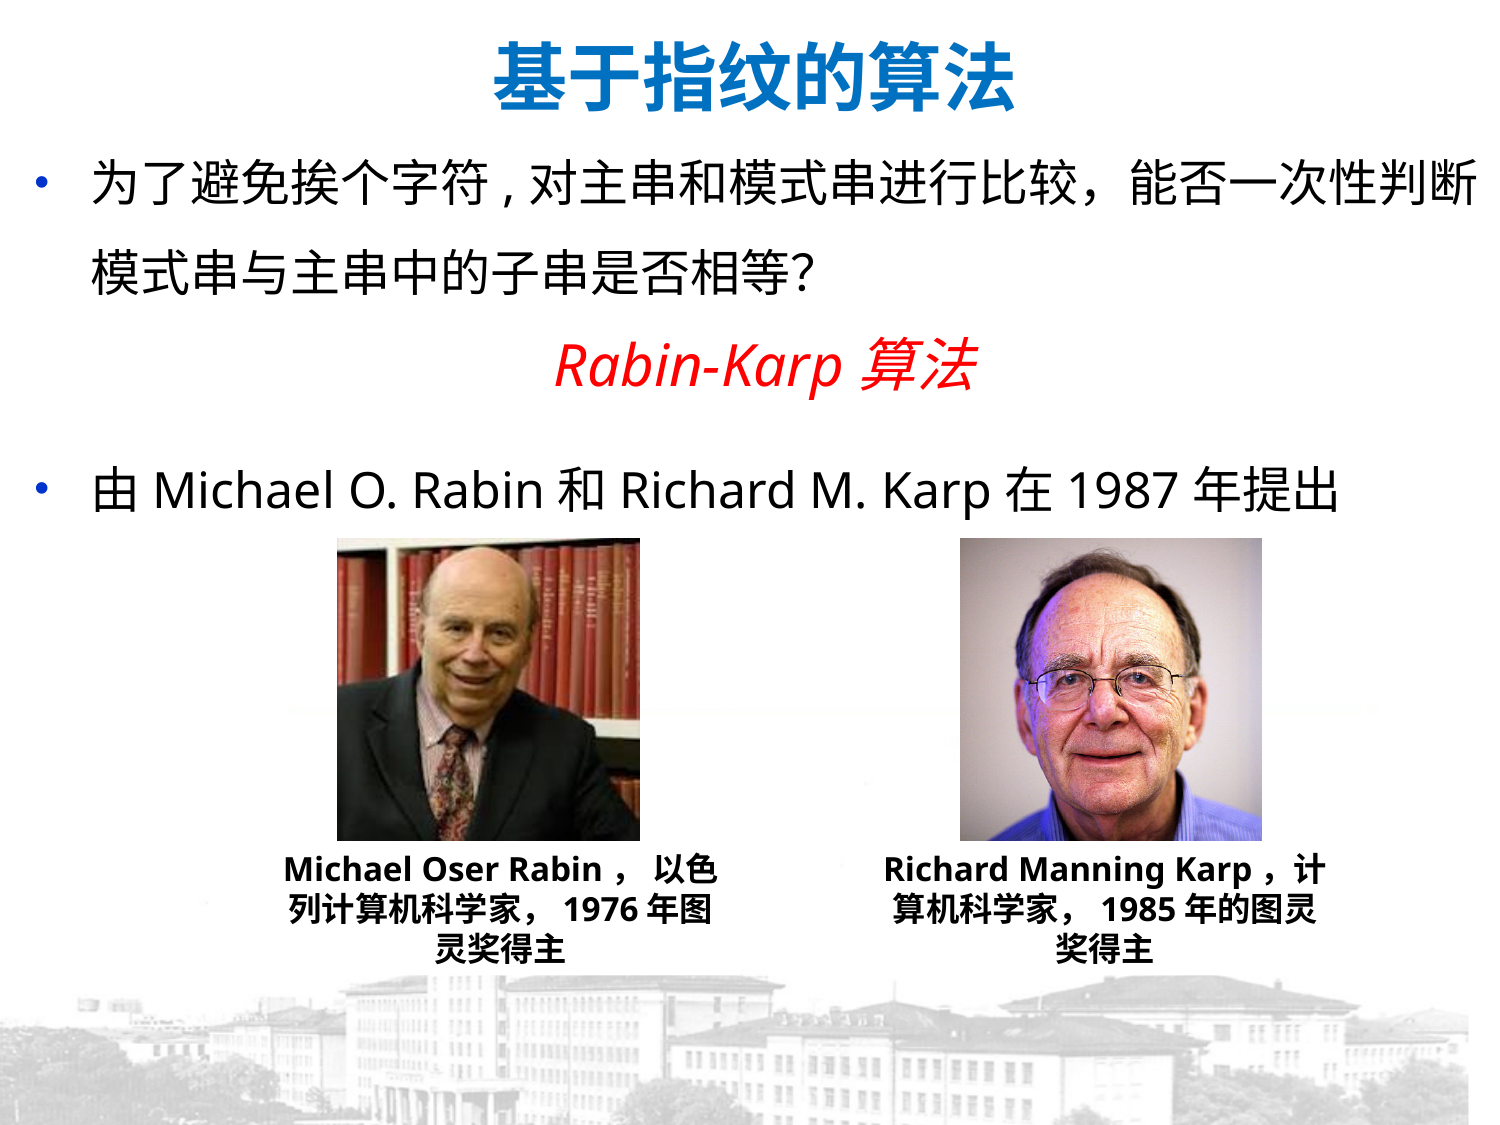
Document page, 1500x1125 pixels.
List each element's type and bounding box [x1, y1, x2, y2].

picture [336, 538, 640, 842]
picture [960, 538, 1262, 842]
text_box [0, 0, 1500, 1125]
